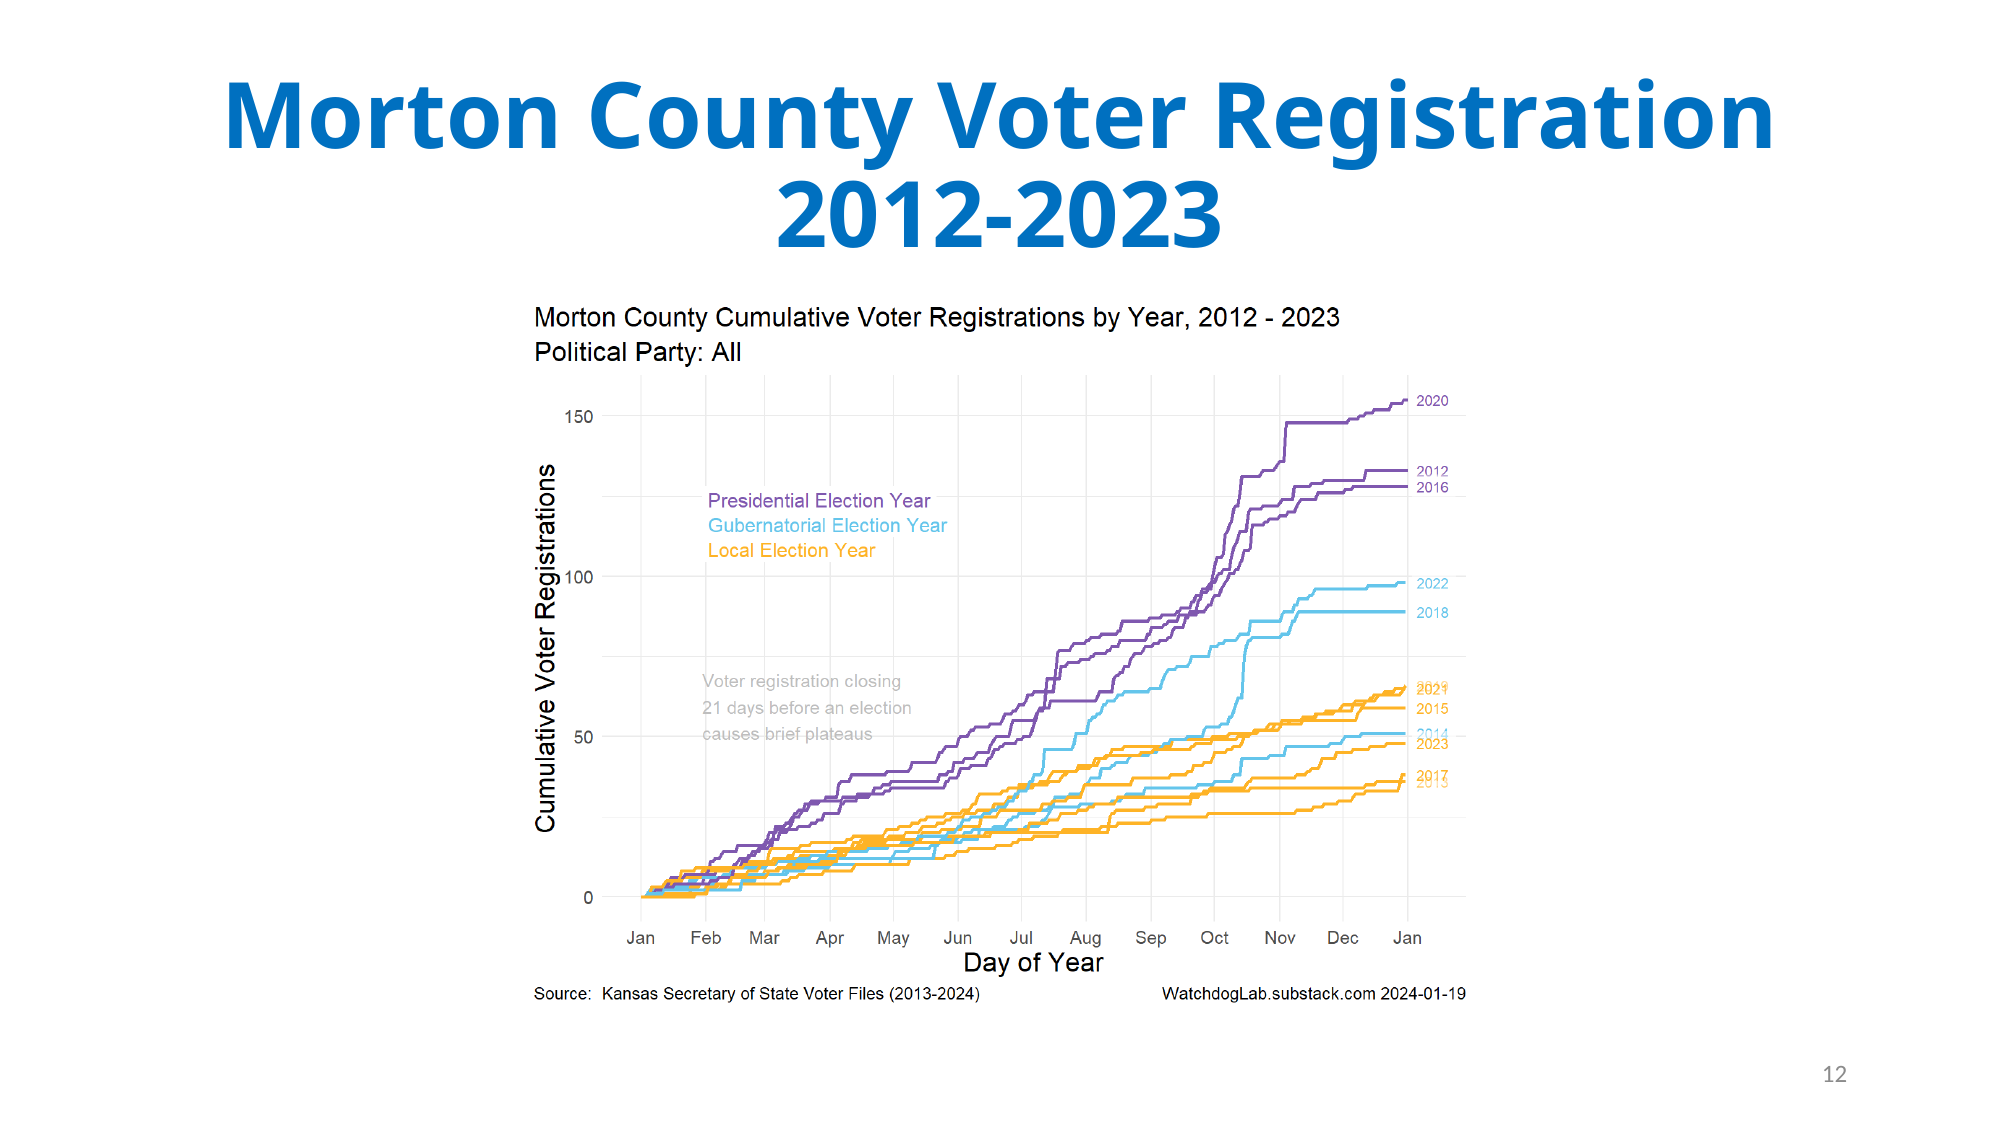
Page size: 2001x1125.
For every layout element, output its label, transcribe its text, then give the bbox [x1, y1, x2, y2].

picture [524, 297, 1475, 1011]
slide_number ‹#› [1412, 1042, 1863, 1103]
title Morton County Voter Registration 2012-2023 [137, 59, 1863, 278]
